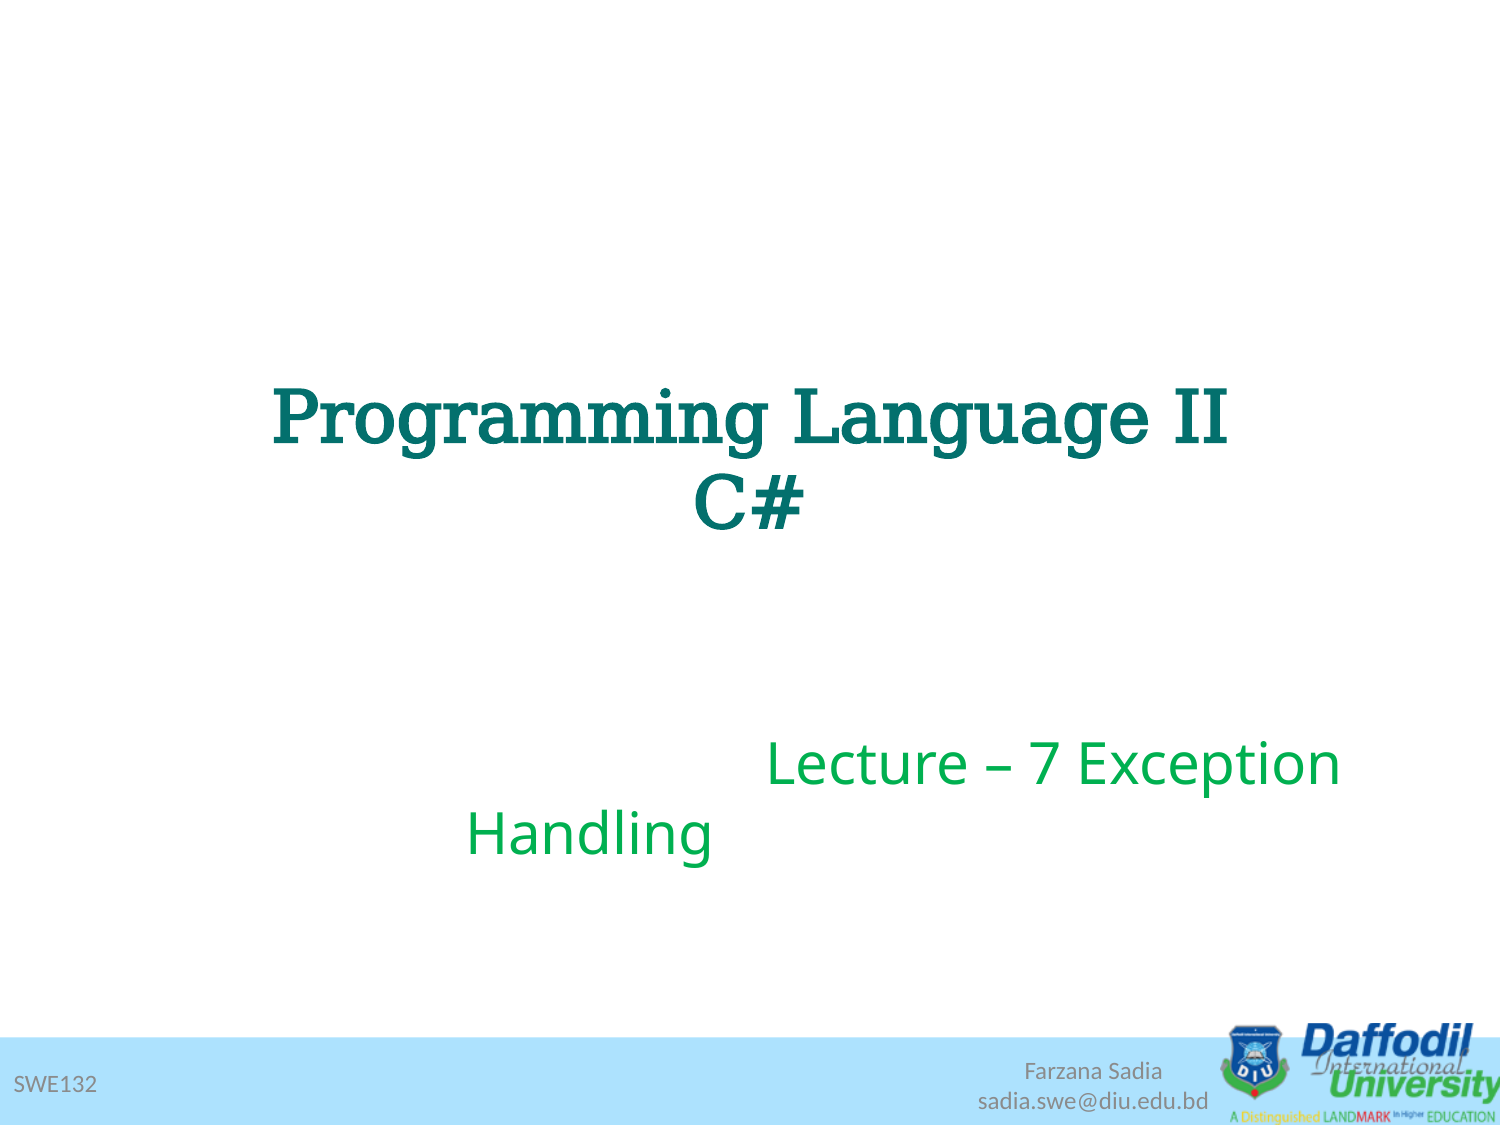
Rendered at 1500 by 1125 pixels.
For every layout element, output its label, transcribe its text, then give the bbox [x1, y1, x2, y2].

list Lecture – 7 Exception Handling [75, 637, 1425, 1005]
picture [1220, 1023, 1500, 1125]
title Programming Language II C# [75, 362, 1425, 550]
